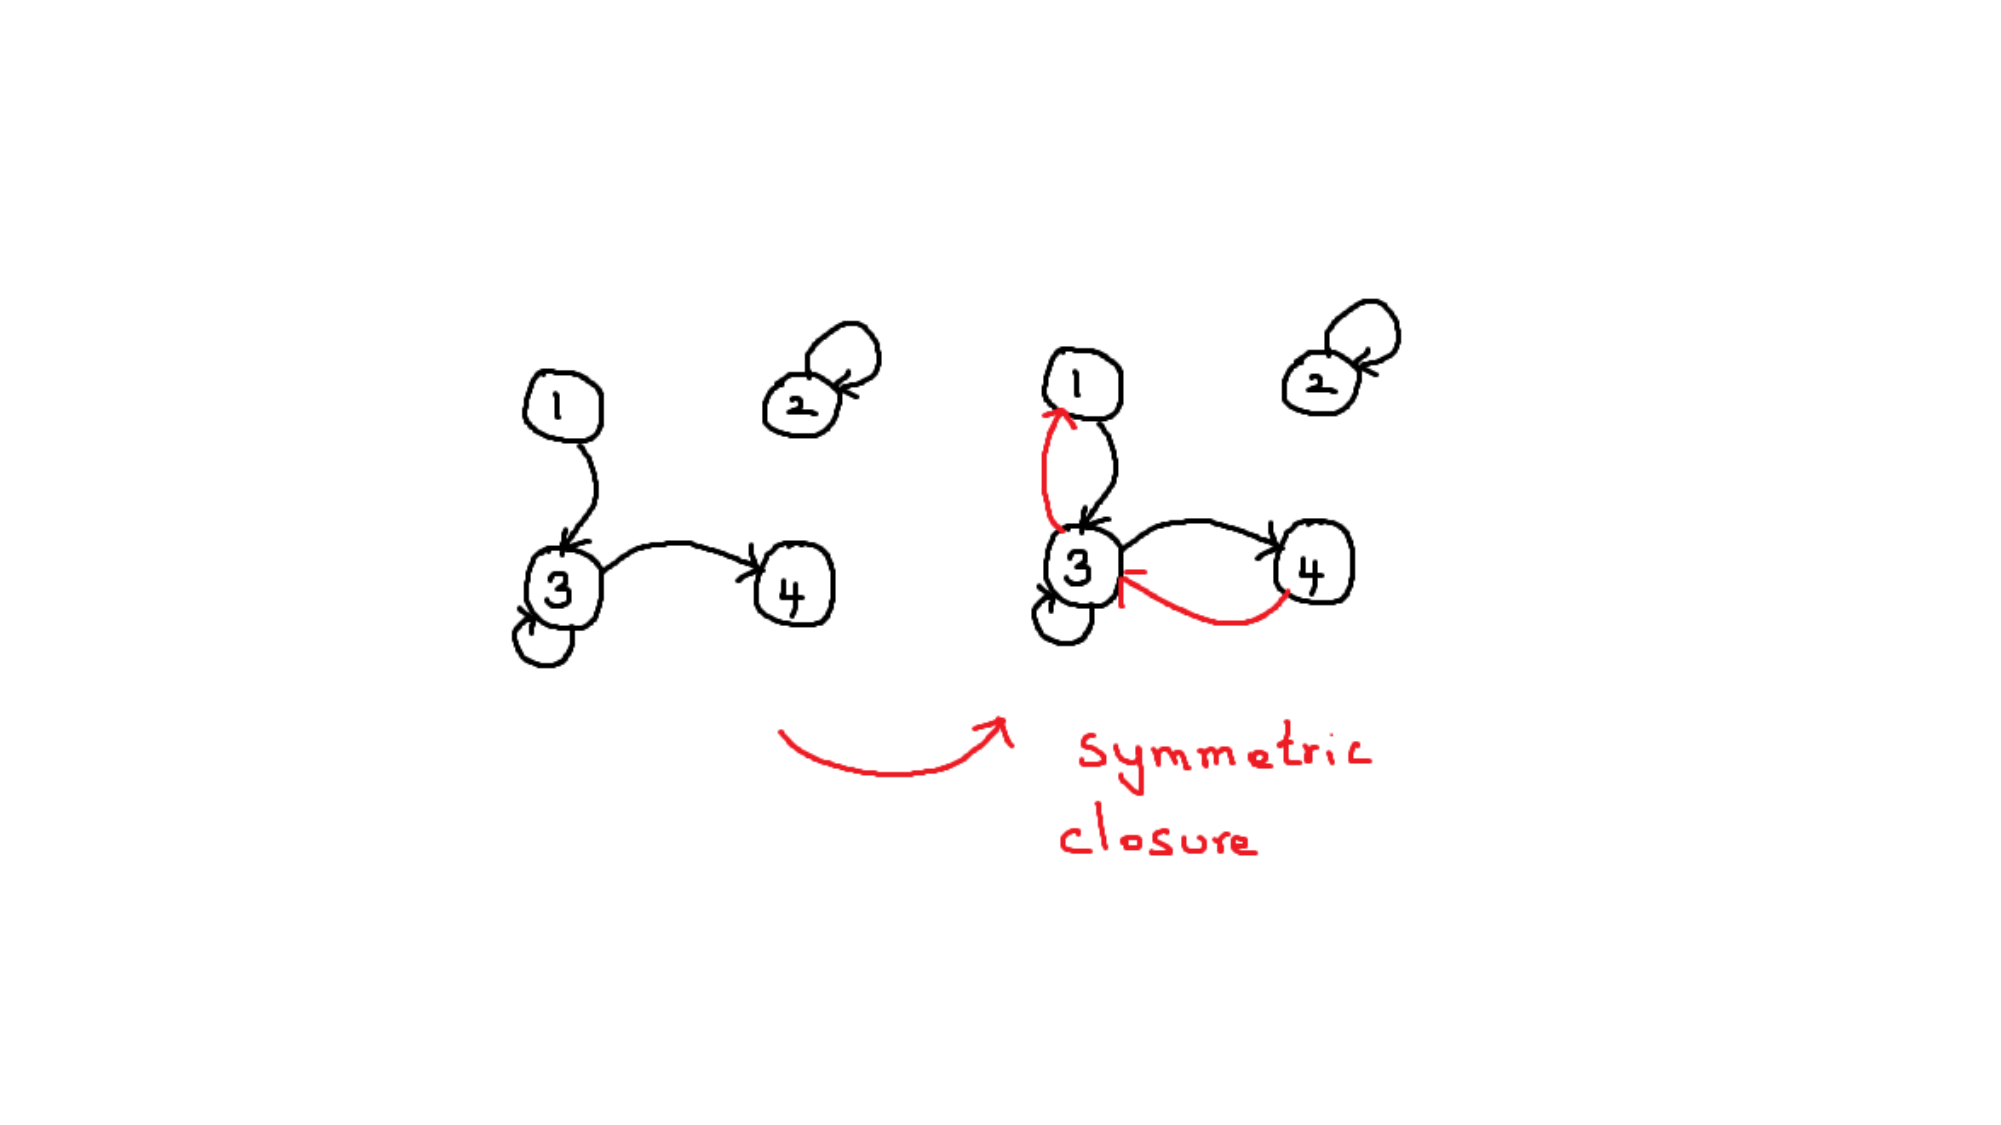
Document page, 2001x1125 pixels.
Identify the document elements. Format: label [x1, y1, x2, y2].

picture [376, 277, 1427, 964]
